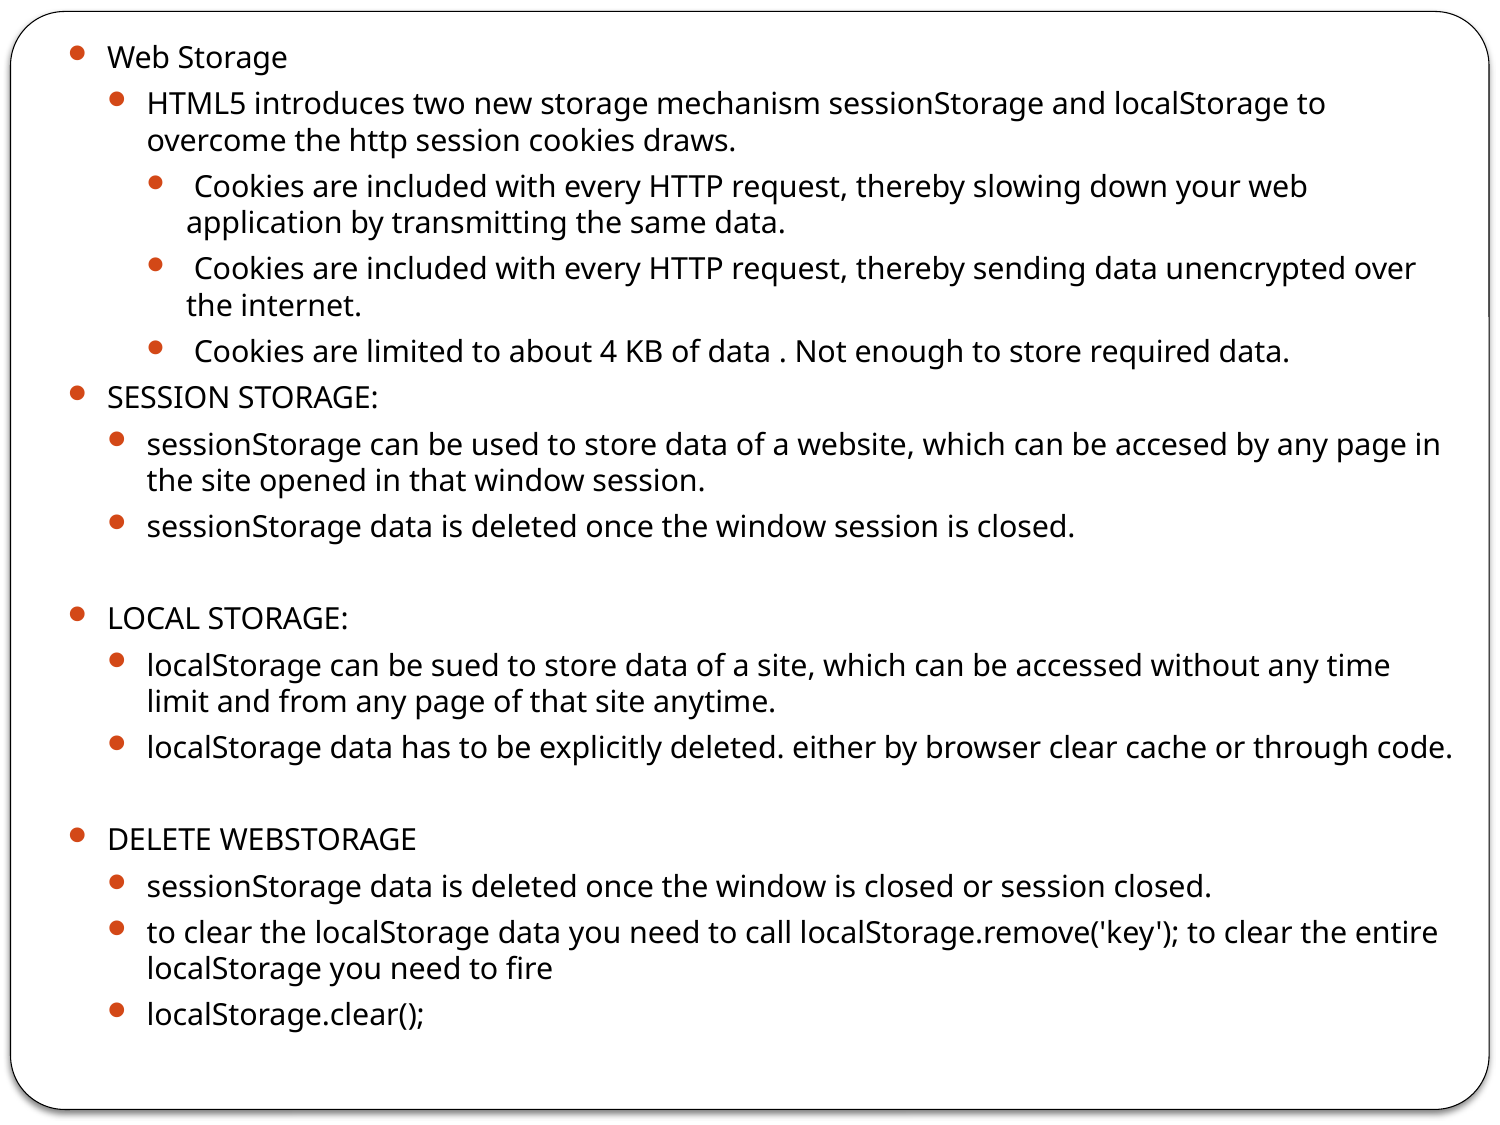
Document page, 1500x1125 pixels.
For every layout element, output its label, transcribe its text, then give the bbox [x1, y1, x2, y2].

list Web Storage HTML5 introduces two new storage mechanism sessionStorage and localStorage to overcome the http session cookies draws. Cookies are included with every HTTP request, thereby slowing down your web application by transmitting the same data. Cookies are included with every HTTP request, thereby sending data unencrypted over the internet. Cookies are limited to about 4 KB of data . Not enough to store required data. SESSION STORAGE: sessionStorage can be used to store data of a website, which can be accesed by any page in the site opened in that window session. sessionStorage data is deleted once the window session is closed. LOCAL STORAGE: localStorage can be sued to store data of a site, which can be accessed without any time limit and from any page of that site anytime. localStorage data has to be explicitly deleted. either by browser clear cache or through code. DELETE WEBSTORAGE sessionStorage data is deleted once the window is closed or session closed. to clear the localStorage data you need to call localStorage.remove('key'); to clear the entire localStorage you need to fire localStorage.clear(); [53, 30, 1471, 1083]
